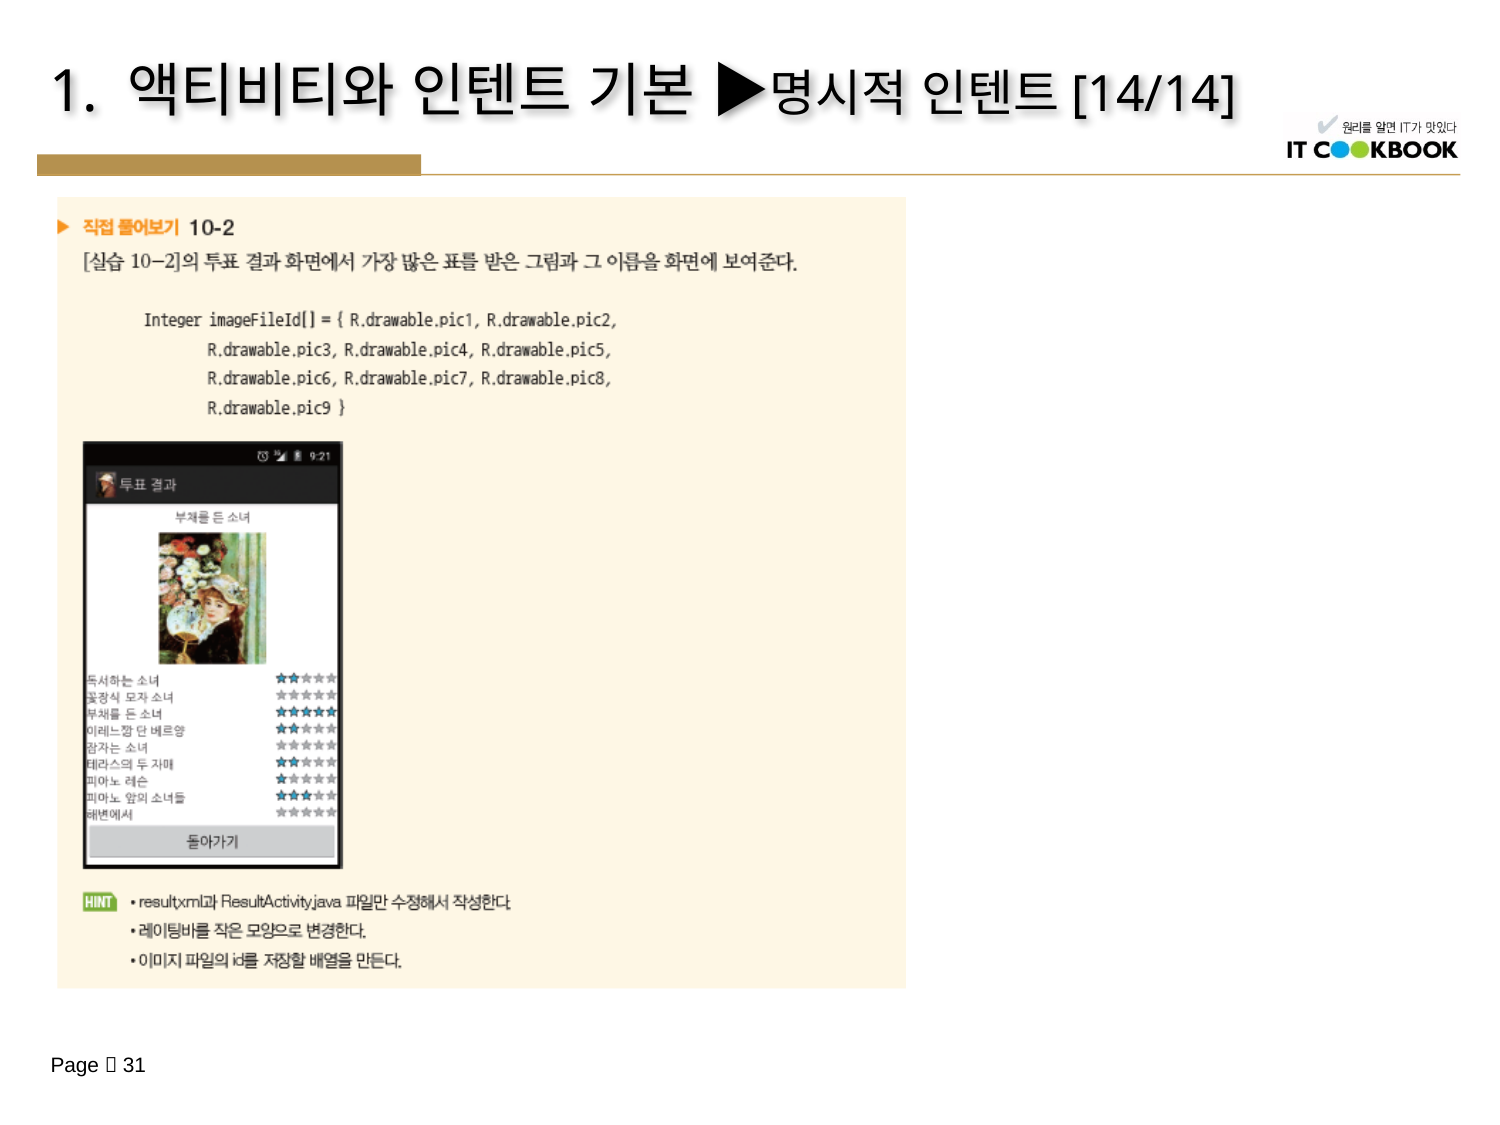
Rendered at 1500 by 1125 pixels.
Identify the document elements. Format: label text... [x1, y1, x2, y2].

picture [48, 197, 906, 991]
title 1. 액티비티와 인텐트 기본 ▶명시적 인텐트[14/14] [48, 53, 1487, 161]
